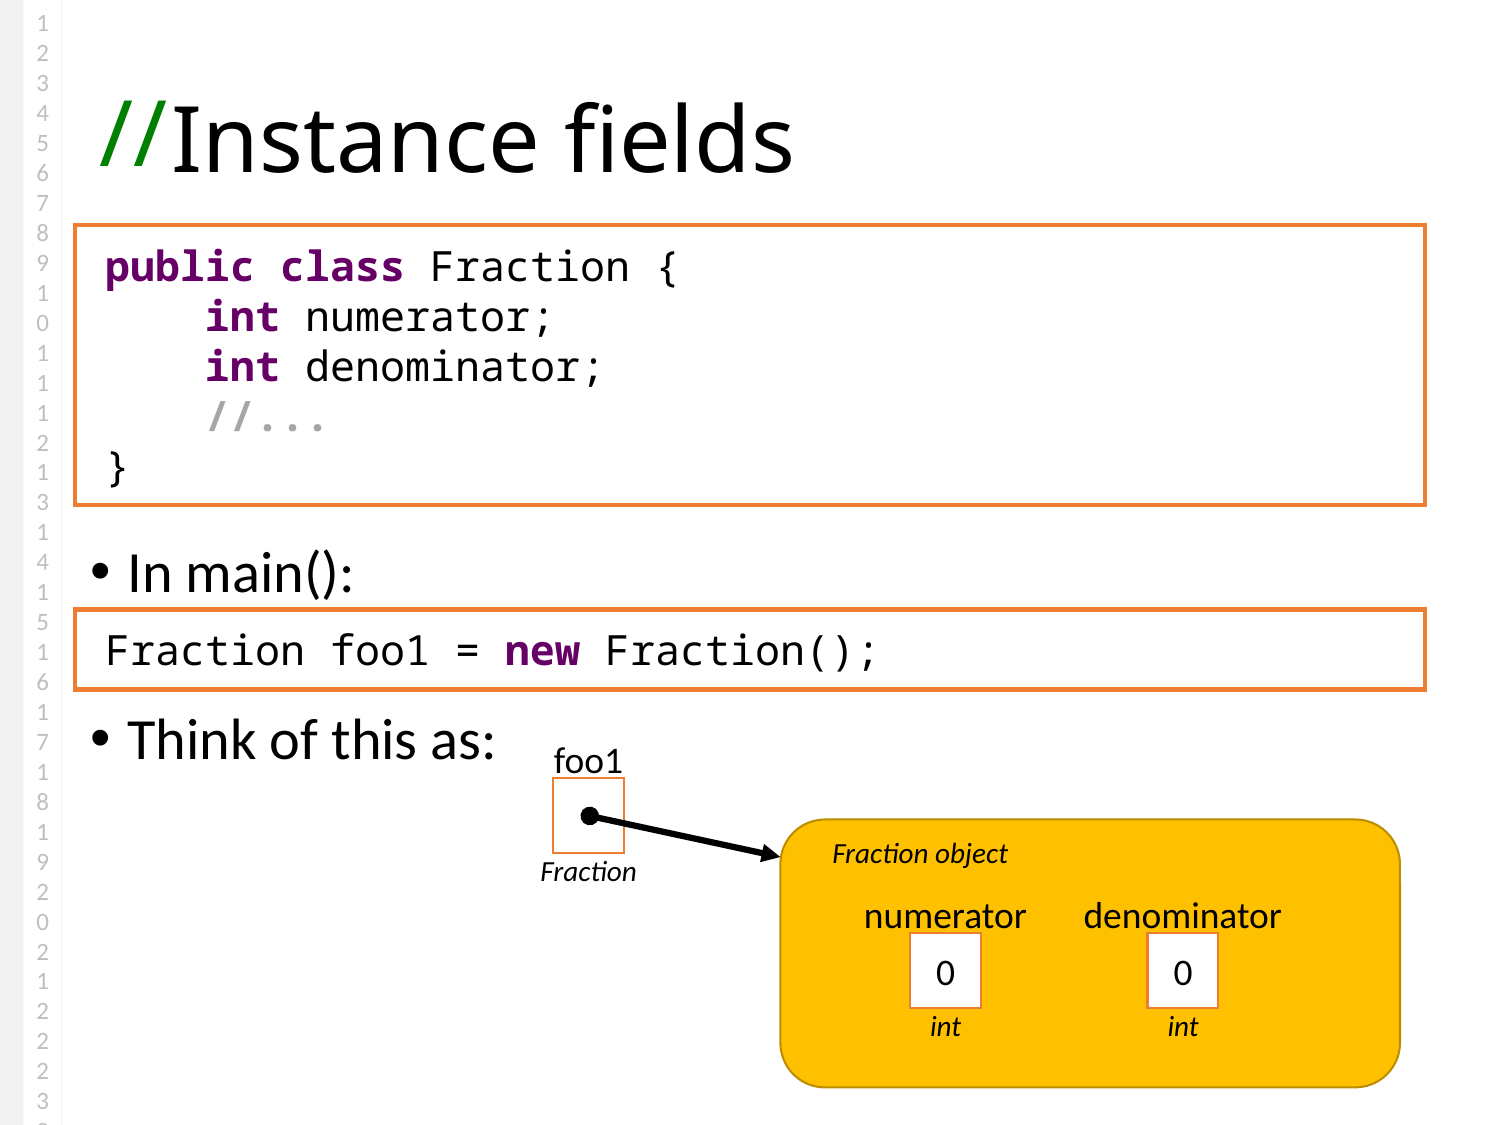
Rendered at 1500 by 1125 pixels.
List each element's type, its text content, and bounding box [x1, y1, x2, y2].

title Instance fields [156, 66, 1395, 219]
text_box Fraction foo1 = new Fraction(); [74, 608, 1426, 690]
list In main(): Think of this as: [75, 534, 1425, 608]
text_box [519, 728, 659, 896]
text_box public class Fraction { int numerator; int denominator; //... } [74, 224, 1426, 506]
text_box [780, 819, 1400, 1088]
list In main(): Think of this as: [75, 690, 1425, 782]
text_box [589, 815, 781, 857]
